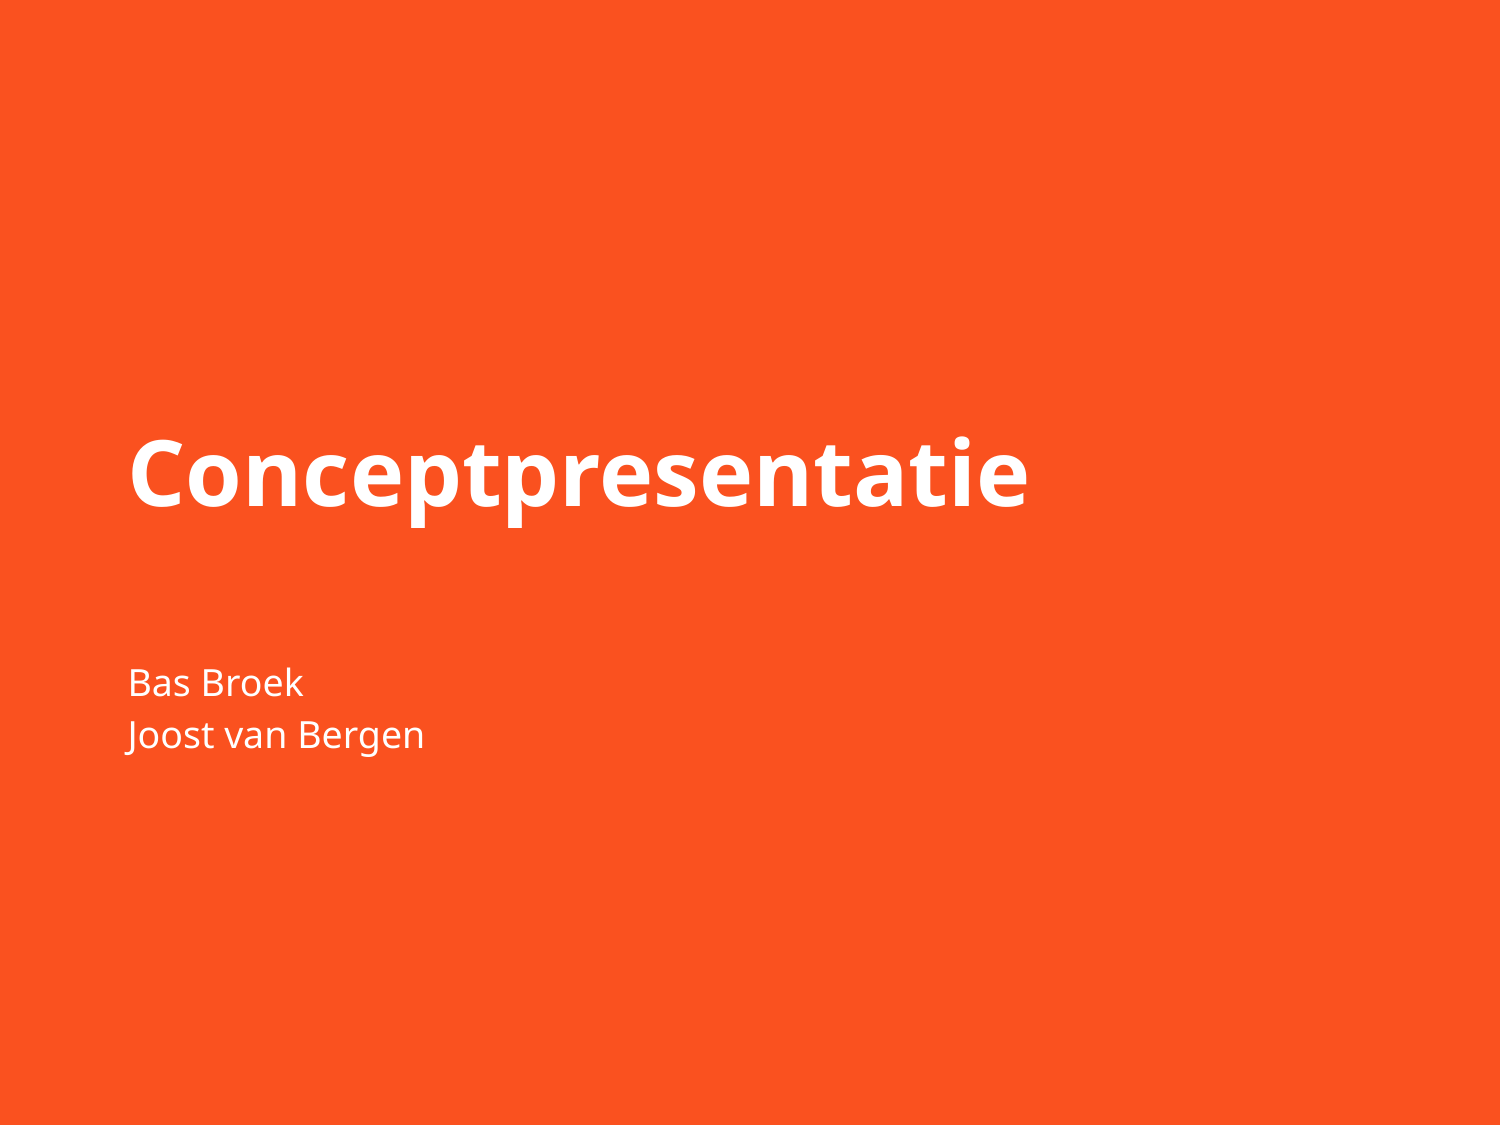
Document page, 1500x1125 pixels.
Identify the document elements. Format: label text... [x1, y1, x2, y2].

subtitle Bas Broek Joost van Bergen [112, 651, 1163, 939]
title Conceptpresentatie [112, 349, 1388, 591]
